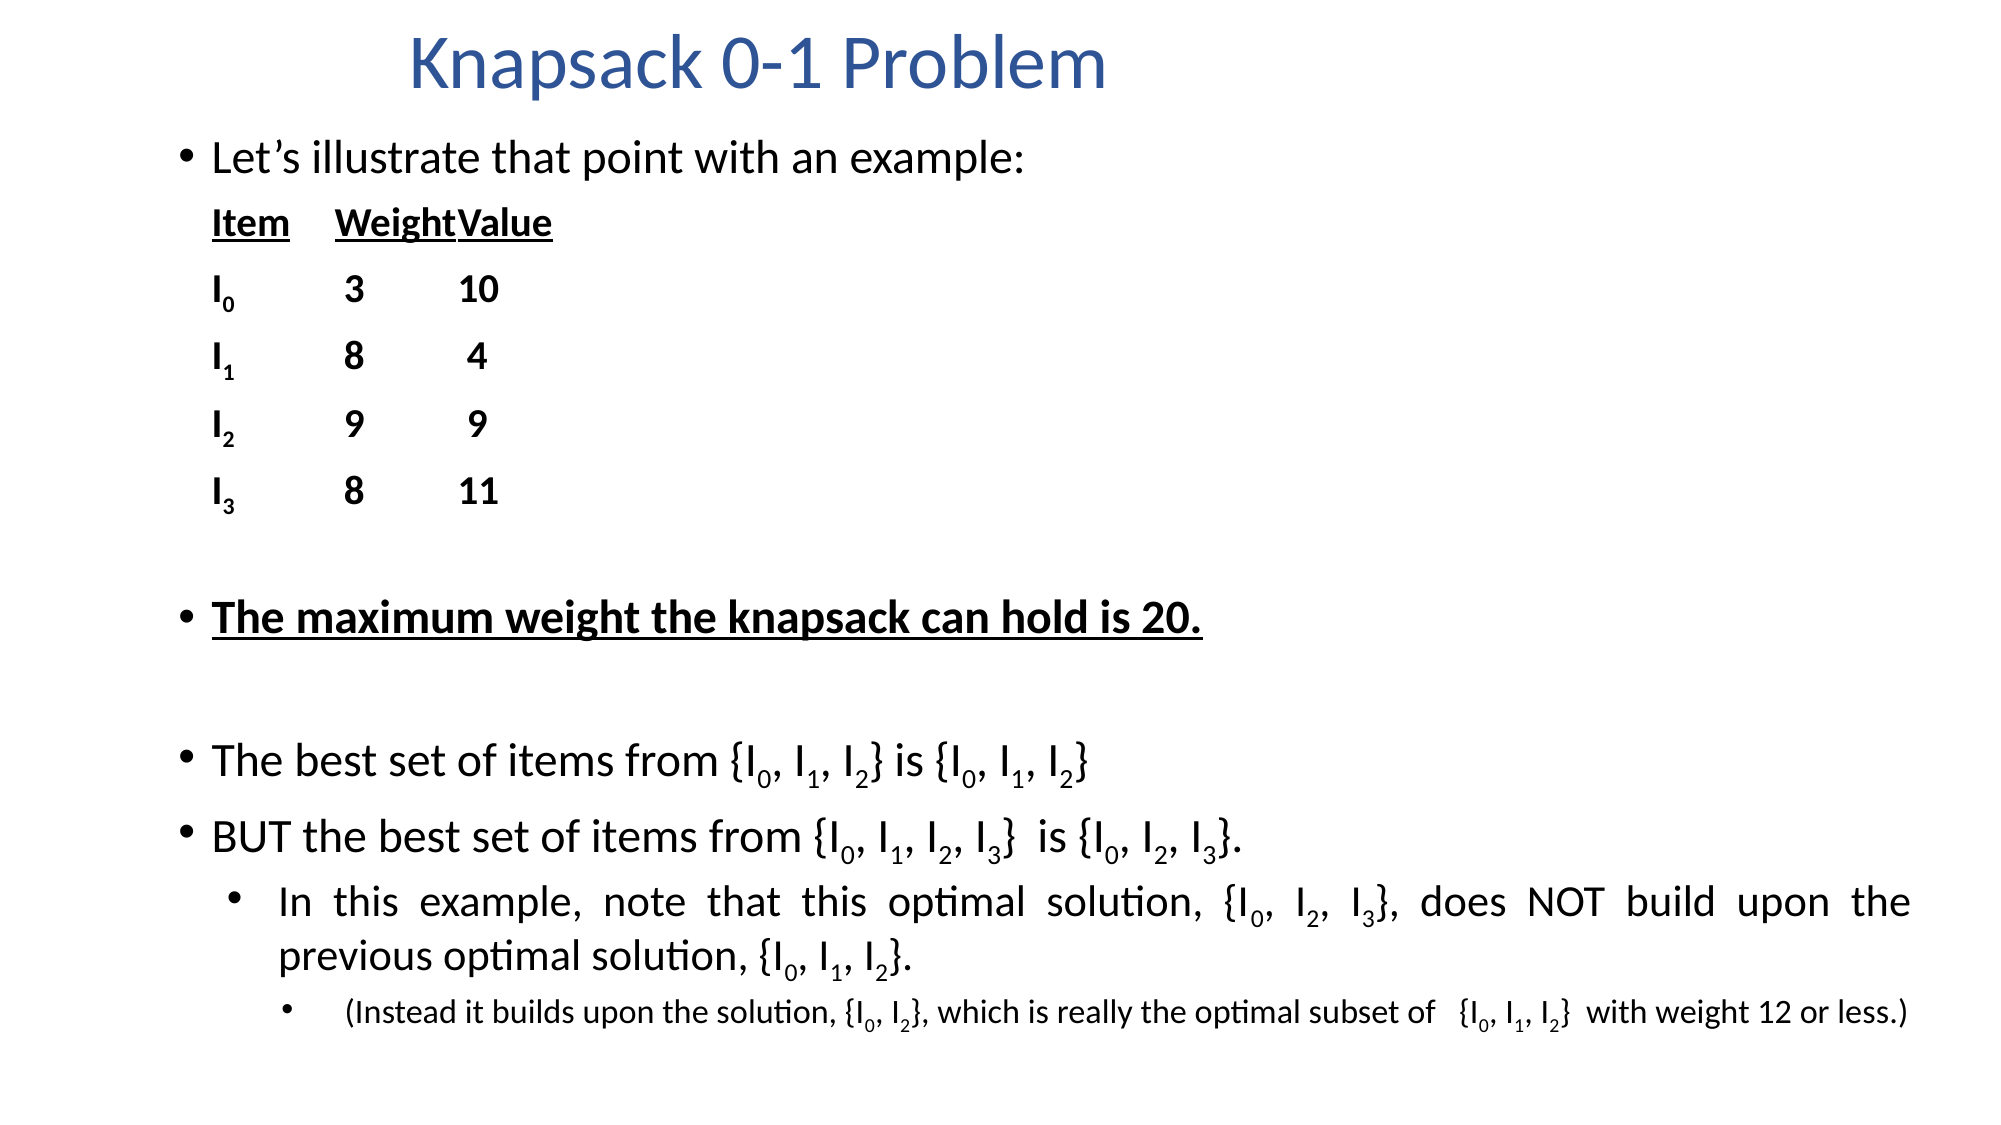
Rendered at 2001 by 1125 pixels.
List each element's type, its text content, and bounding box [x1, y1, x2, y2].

list Let’s illustrate that point with an example: Item Weight Value I0 3 10 I1 8 4 I2 9 9 I3 8 11 The maximum weight the knapsack can hold is 20. The best set of items from {I0, I1, I2} is {I0, I1, I2} BUT the best set of items from {I0, I1, I2, I3} is {I0, I2, I3}. In this example, note that this optimal solution, {I0, I2, I3}, does NOT build upon the previous optimal solution, {I0, I1, I2}. (Instead it builds upon the solution, {I0, I2}, which is really the optimal subset of {I0, I1, I2} with weight 12 or less.) [163, 125, 1928, 1075]
title Knapsack 0-1 Problem [394, 13, 1625, 114]
